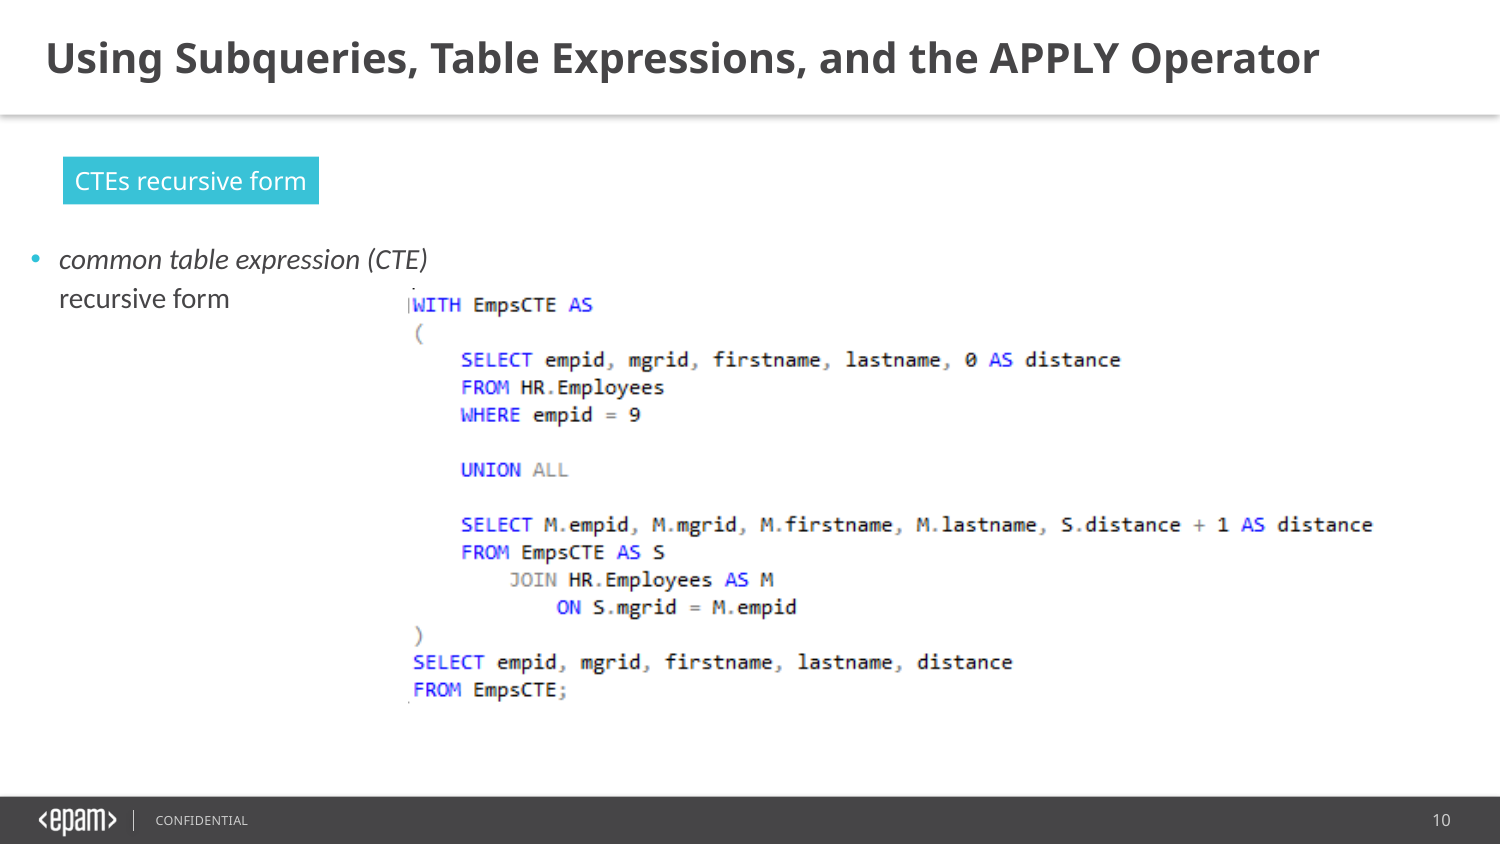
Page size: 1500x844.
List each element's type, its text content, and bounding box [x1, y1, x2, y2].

picture [38, 808, 117, 837]
text_box CTEs recursive form [63, 156, 319, 205]
picture [408, 287, 1385, 714]
list Using Subqueries, Table Expressions, and the APPLY Operator [0, 0, 1500, 115]
text_box common table expression (CTE) recursive form [15, 229, 500, 770]
